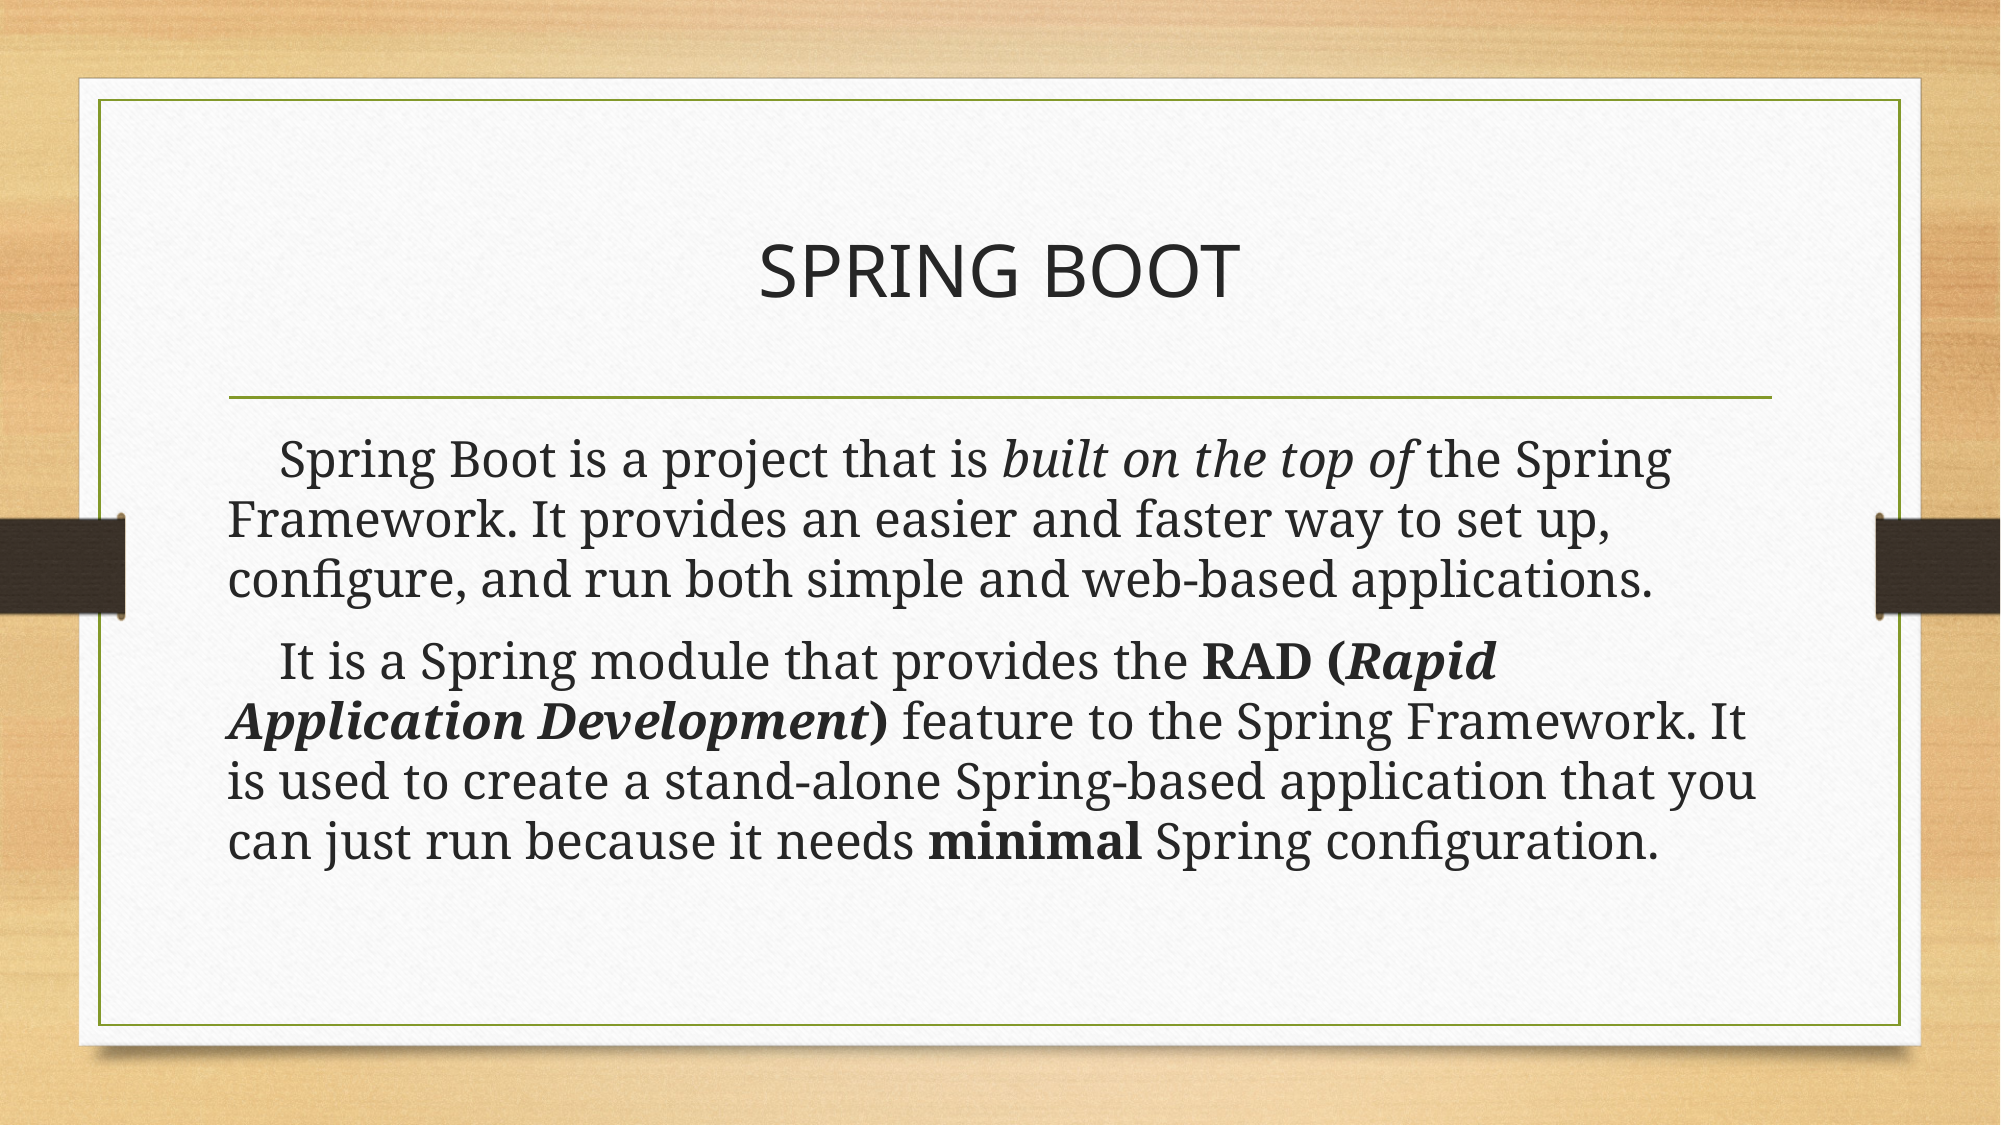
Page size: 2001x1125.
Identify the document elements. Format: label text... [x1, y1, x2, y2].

title SPRING BOOT [212, 161, 1788, 375]
picture [0, 0, 2001, 1125]
list Spring Boot is a project that is built on the top of the Spring Framework. It provides an easier and faster way to set up, configure, and run both simple and web-based applications. It is a Spring module that provides the RAD (Rapid Application Development) feature to the Spring Framework. It is used to create a stand-alone Spring-based application that you can just run because it needs minimal Spring configuration. [212, 419, 1788, 964]
